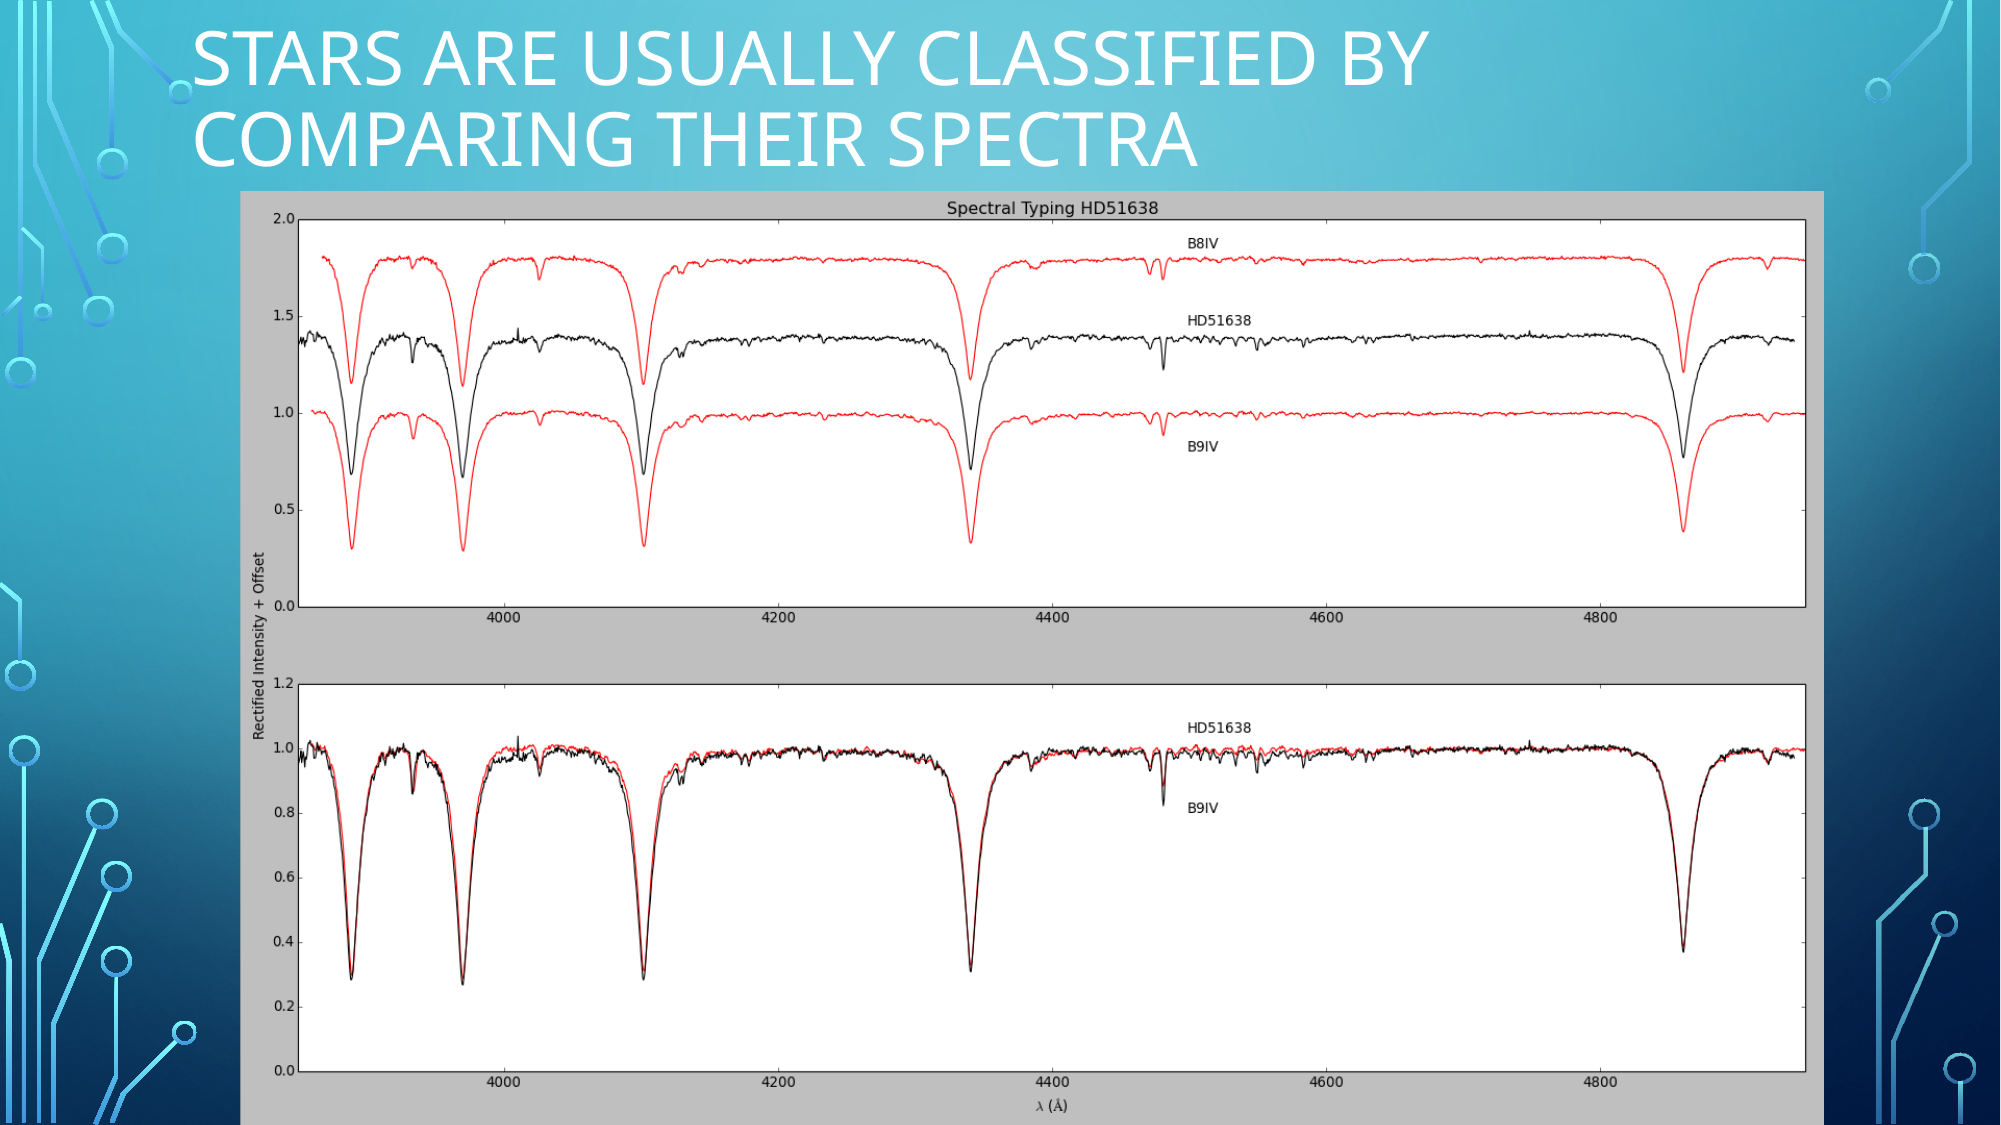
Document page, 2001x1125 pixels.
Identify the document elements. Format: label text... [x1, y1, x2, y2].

picture [240, 191, 1825, 1125]
title Stars are usually classified by comparing their spectra [176, 0, 1863, 204]
